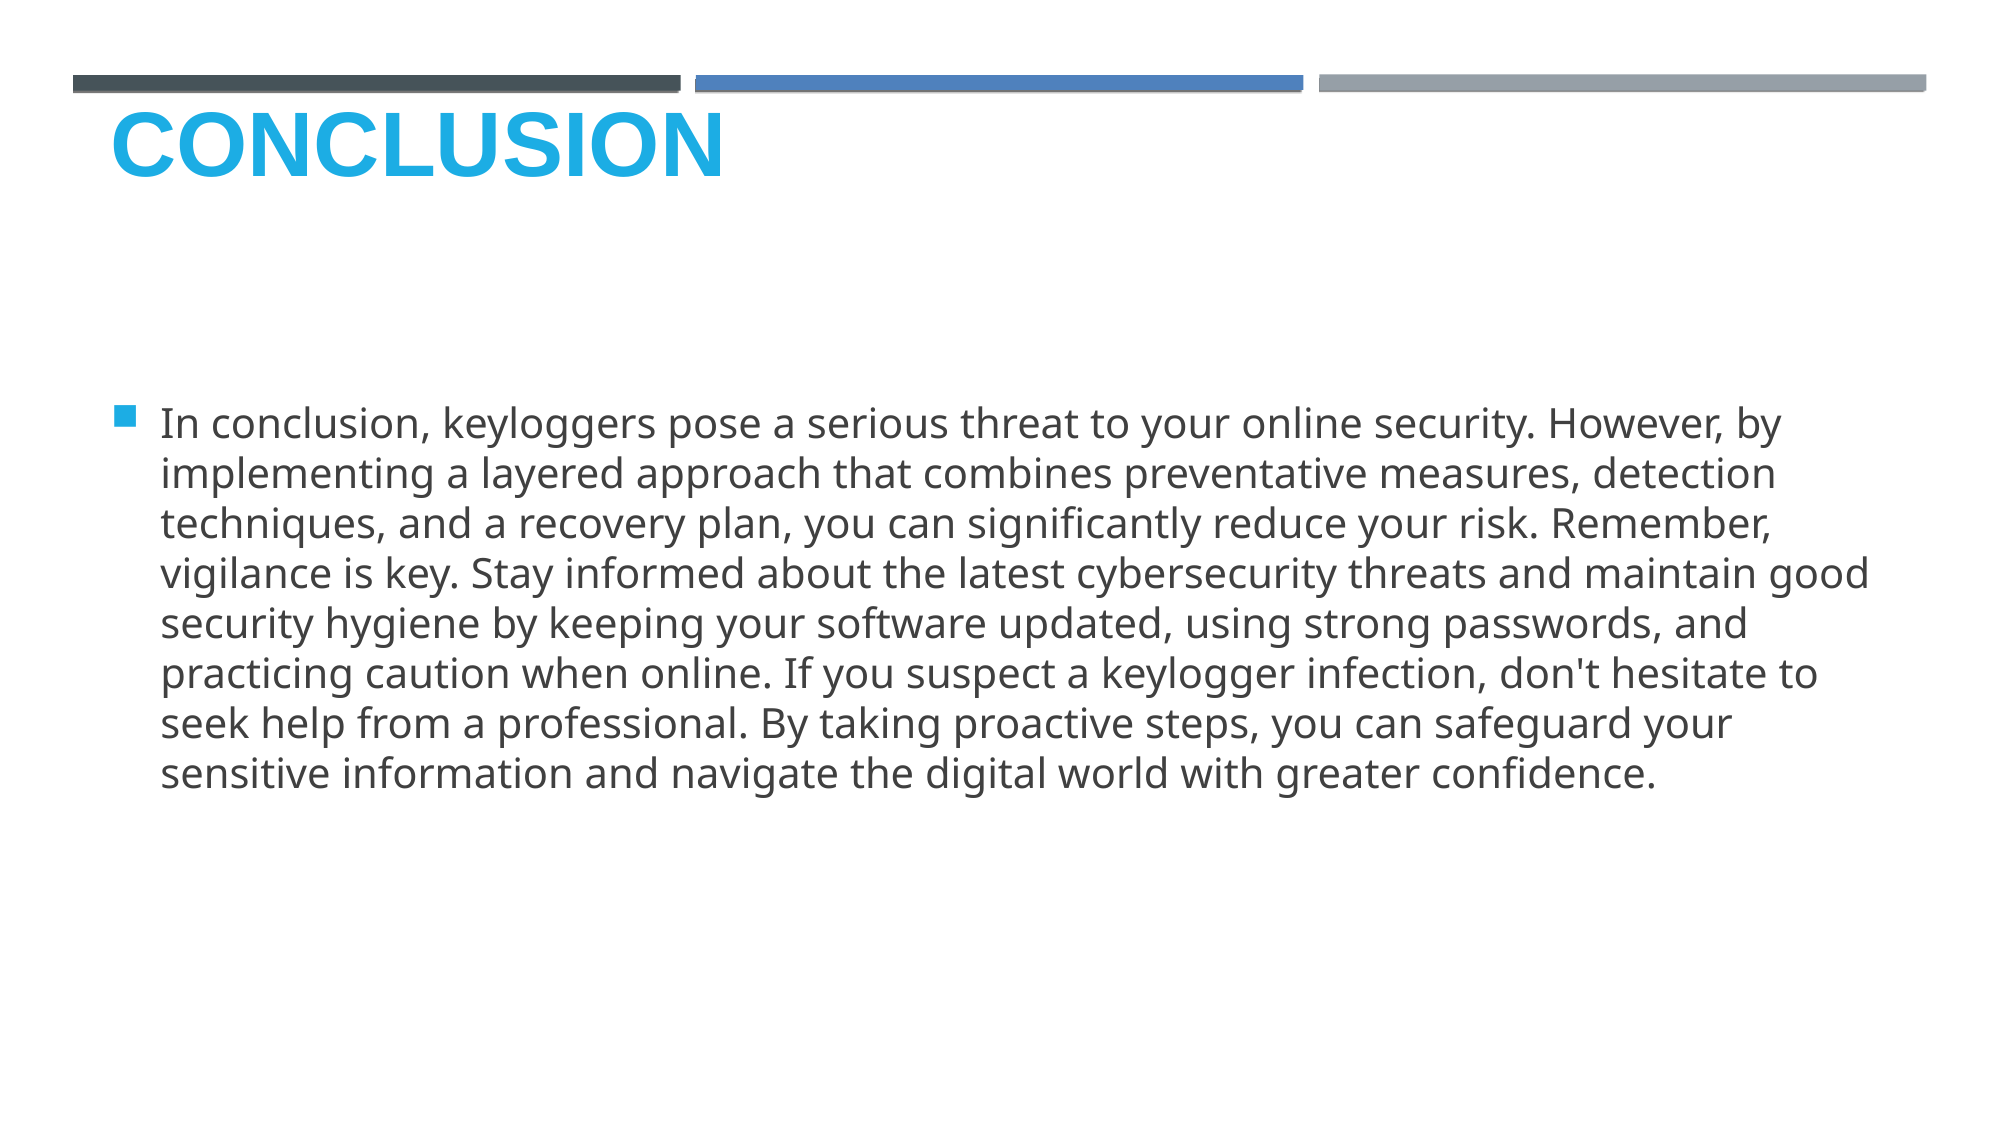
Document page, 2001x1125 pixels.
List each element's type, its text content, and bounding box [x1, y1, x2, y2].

text_box In conclusion, keyloggers pose a serious threat to your online security. However, by implementing a layered approach that combines preventative measures, detection techniques, and a recovery plan, you can significantly reduce your risk. Remember, vigilance is key. Stay informed about the latest cybersecurity threats and maintain good security hygiene by keeping your software updated, using strong passwords, and practicing caution when online. If you suspect a keylogger infection, don't hesitate to seek help from a professional. By taking proactive steps, you can safeguard your sensitive information and navigate the digital world with greater confidence. [95, 213, 1905, 981]
text_box CONCLUSION [95, 115, 1905, 203]
